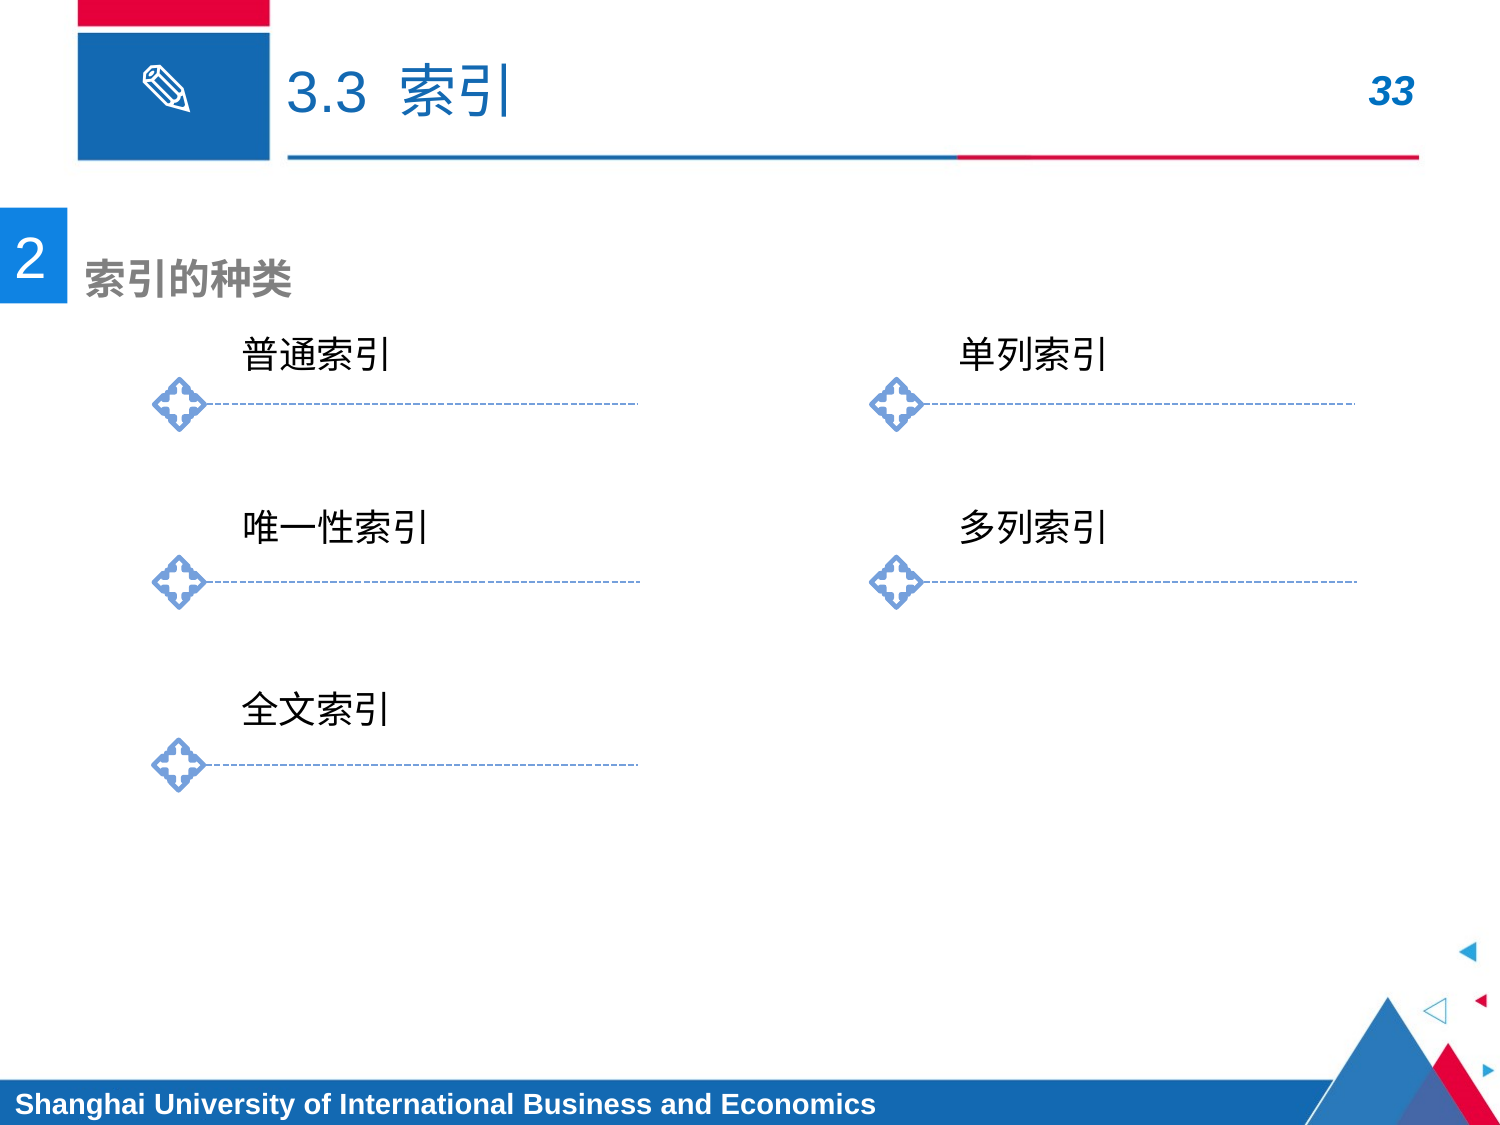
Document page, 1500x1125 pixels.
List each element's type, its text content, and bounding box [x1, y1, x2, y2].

text_box 唯一性索引 [227, 496, 445, 555]
text_box 索引的种类 [70, 245, 842, 310]
text_box 全文索引 [226, 679, 407, 738]
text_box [870, 556, 1357, 608]
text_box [0, 207, 68, 304]
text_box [153, 556, 640, 608]
text_box 单列索引 [944, 323, 1124, 377]
picture [0, 0, 1500, 1125]
title 3.3 索引 [271, 25, 1046, 153]
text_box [153, 378, 639, 430]
text_box 普通索引 [227, 323, 407, 377]
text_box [871, 378, 1356, 430]
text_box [153, 739, 638, 791]
text_box 多列索引 [944, 496, 1124, 555]
